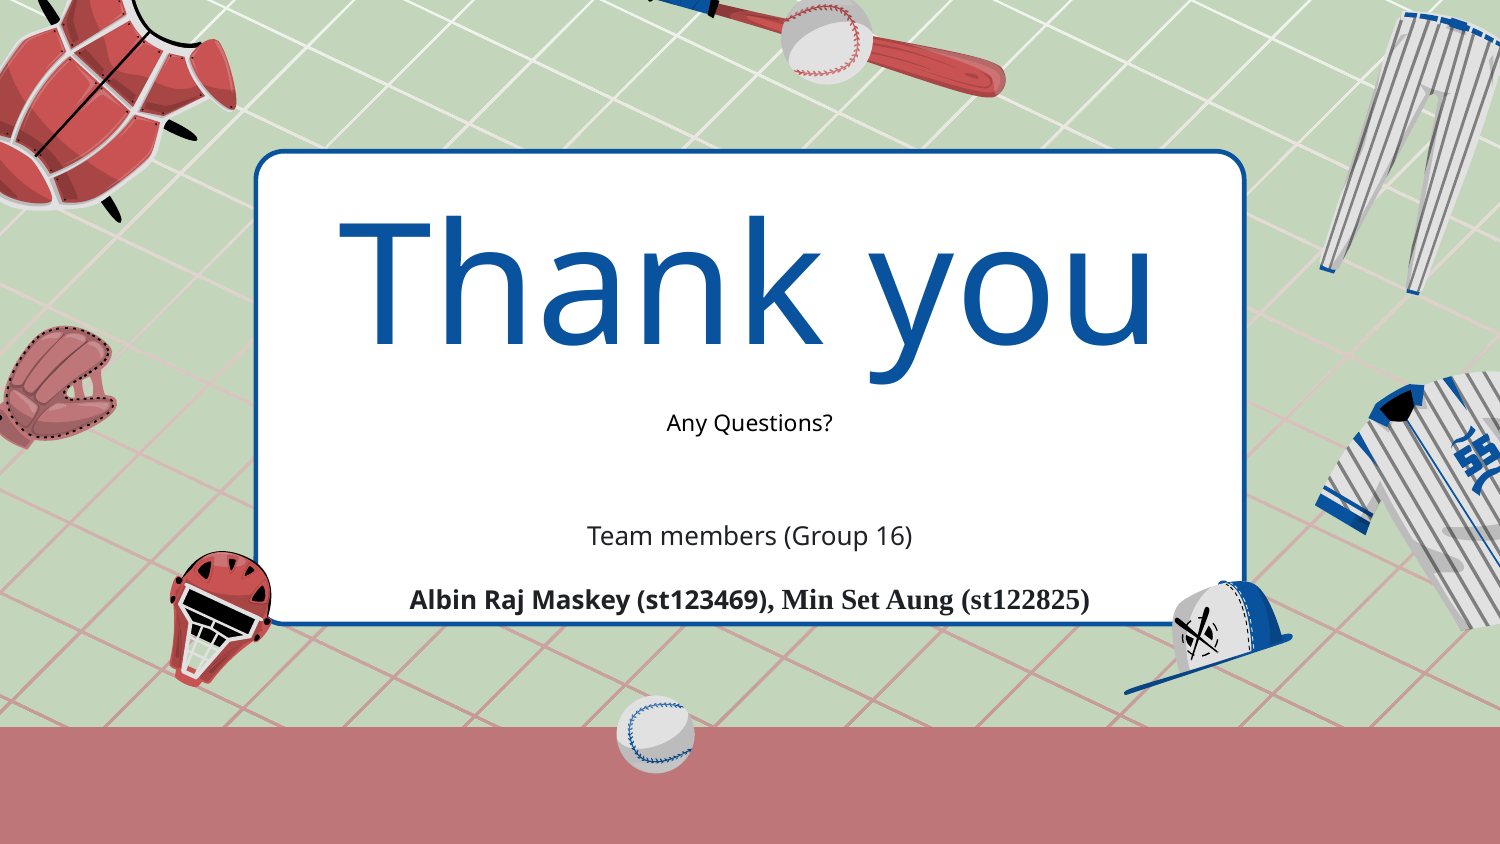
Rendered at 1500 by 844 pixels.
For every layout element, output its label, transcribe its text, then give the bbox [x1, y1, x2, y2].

text_box Team members (Group 16) Albin Raj Maskey (st123469), Min Set Aung (st122825) [329, 499, 1171, 631]
title Thank you [290, 161, 1210, 393]
subtitle Any Questions? [290, 397, 1210, 447]
